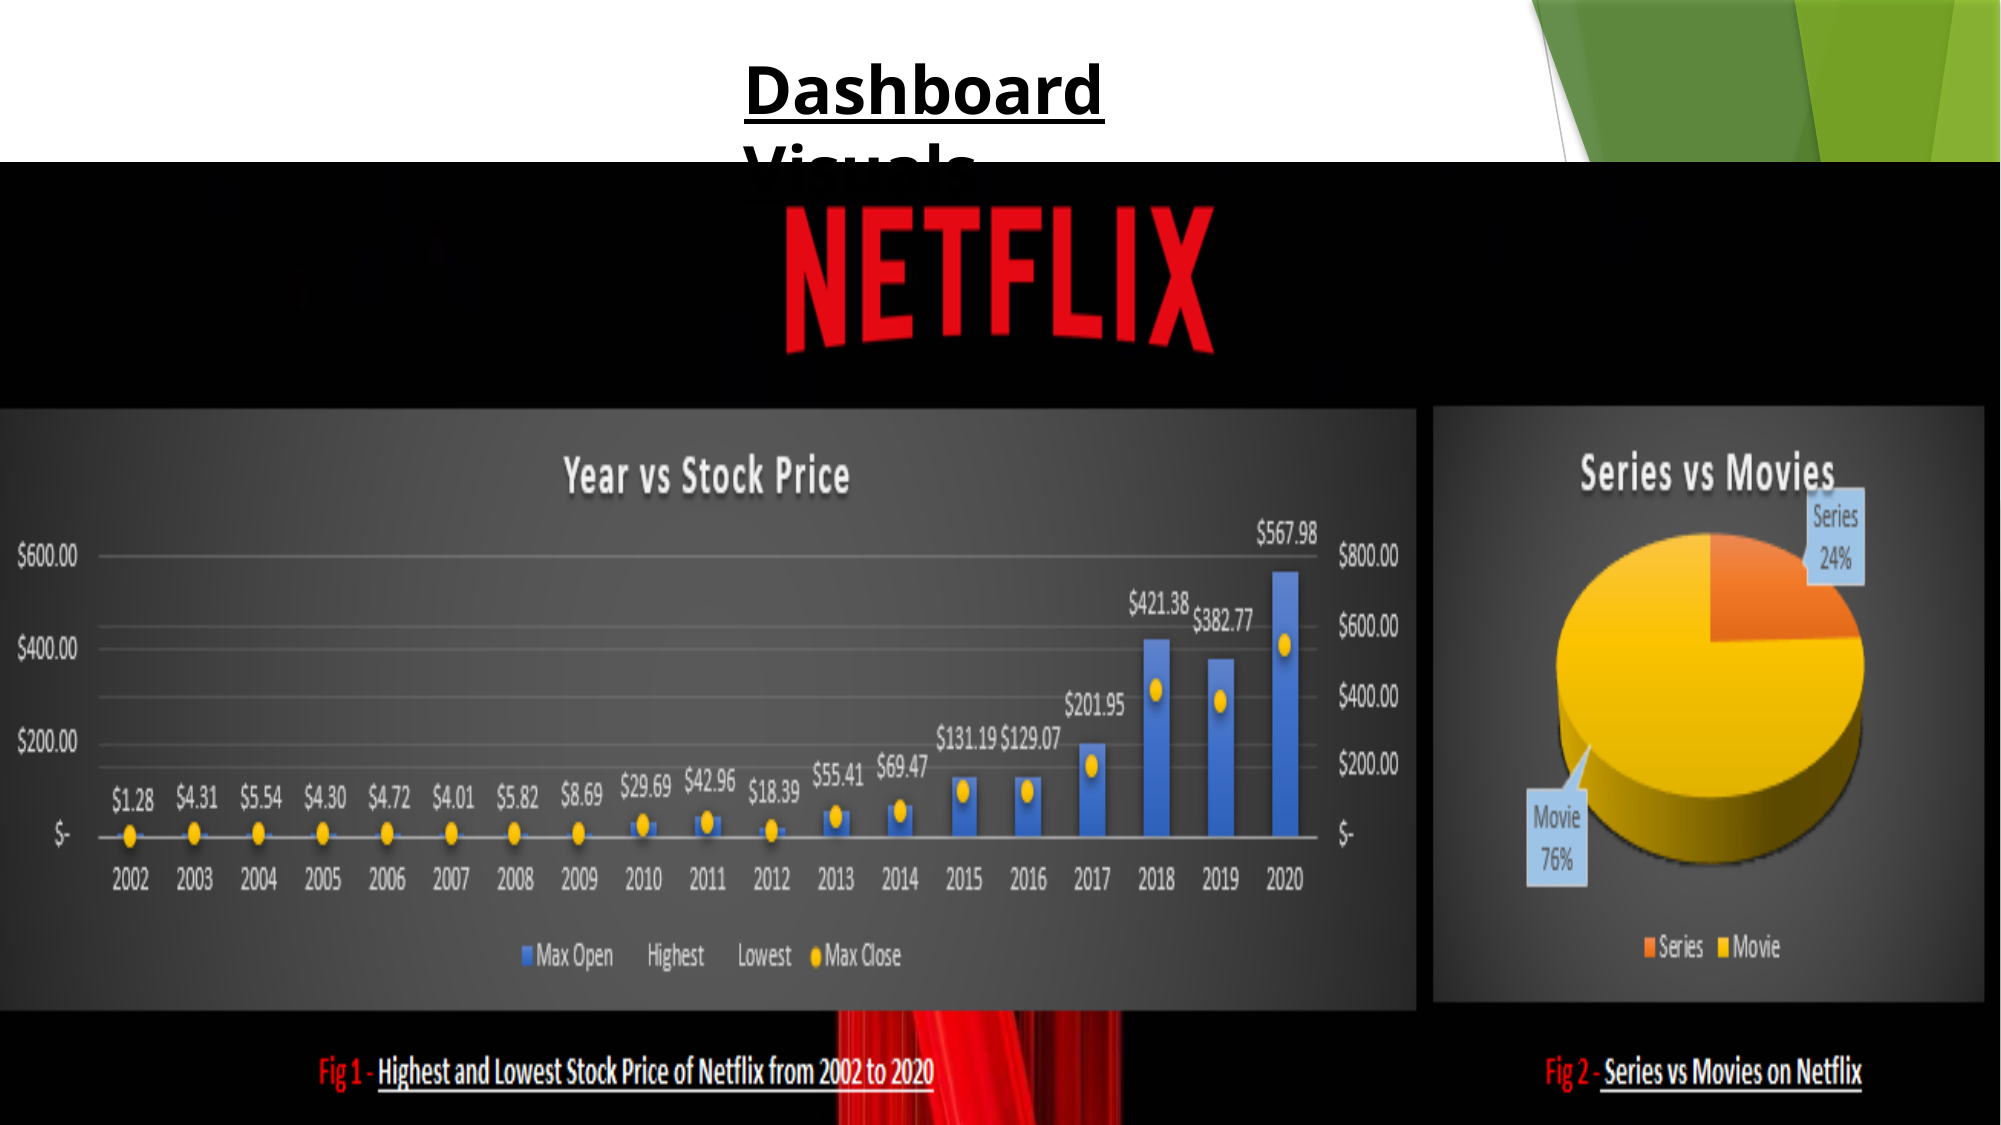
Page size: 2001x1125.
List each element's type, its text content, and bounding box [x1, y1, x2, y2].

picture [0, 162, 2000, 1125]
text_box Dashboard Visuals [728, 40, 1336, 160]
